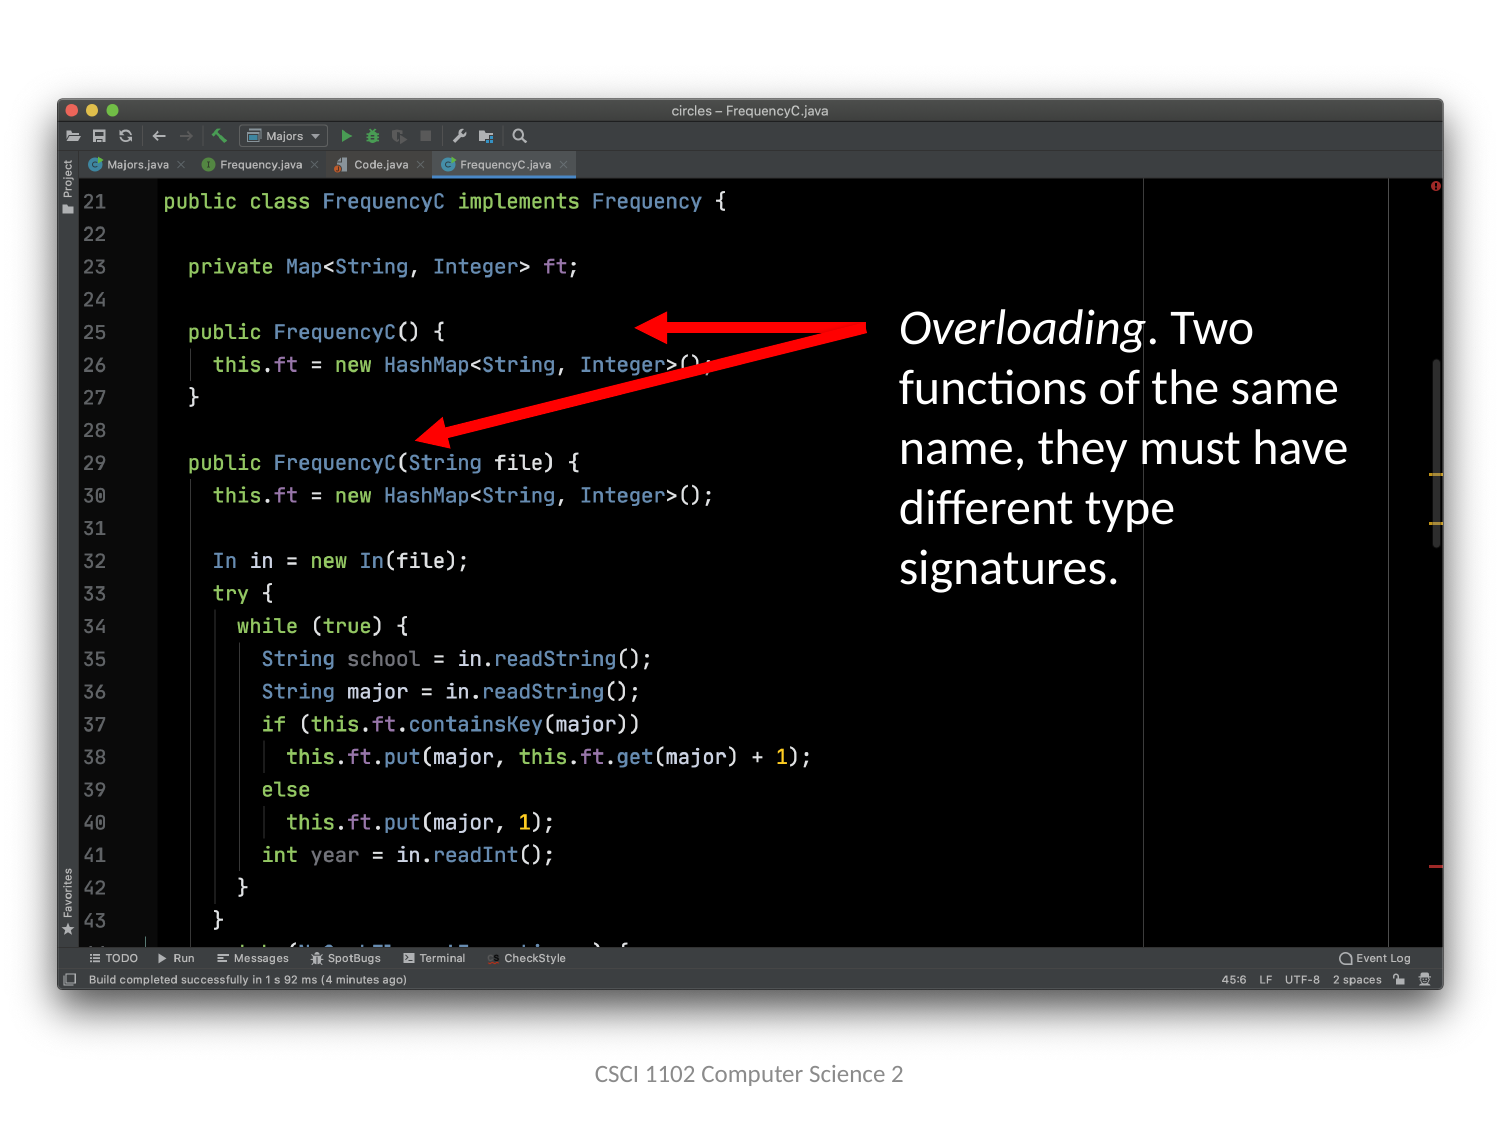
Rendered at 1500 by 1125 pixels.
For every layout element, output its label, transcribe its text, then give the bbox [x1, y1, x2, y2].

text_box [414, 327, 866, 441]
picture [0, 60, 1500, 1065]
footer CSCI 1102 Computer Science 2 [512, 1072, 988, 1103]
